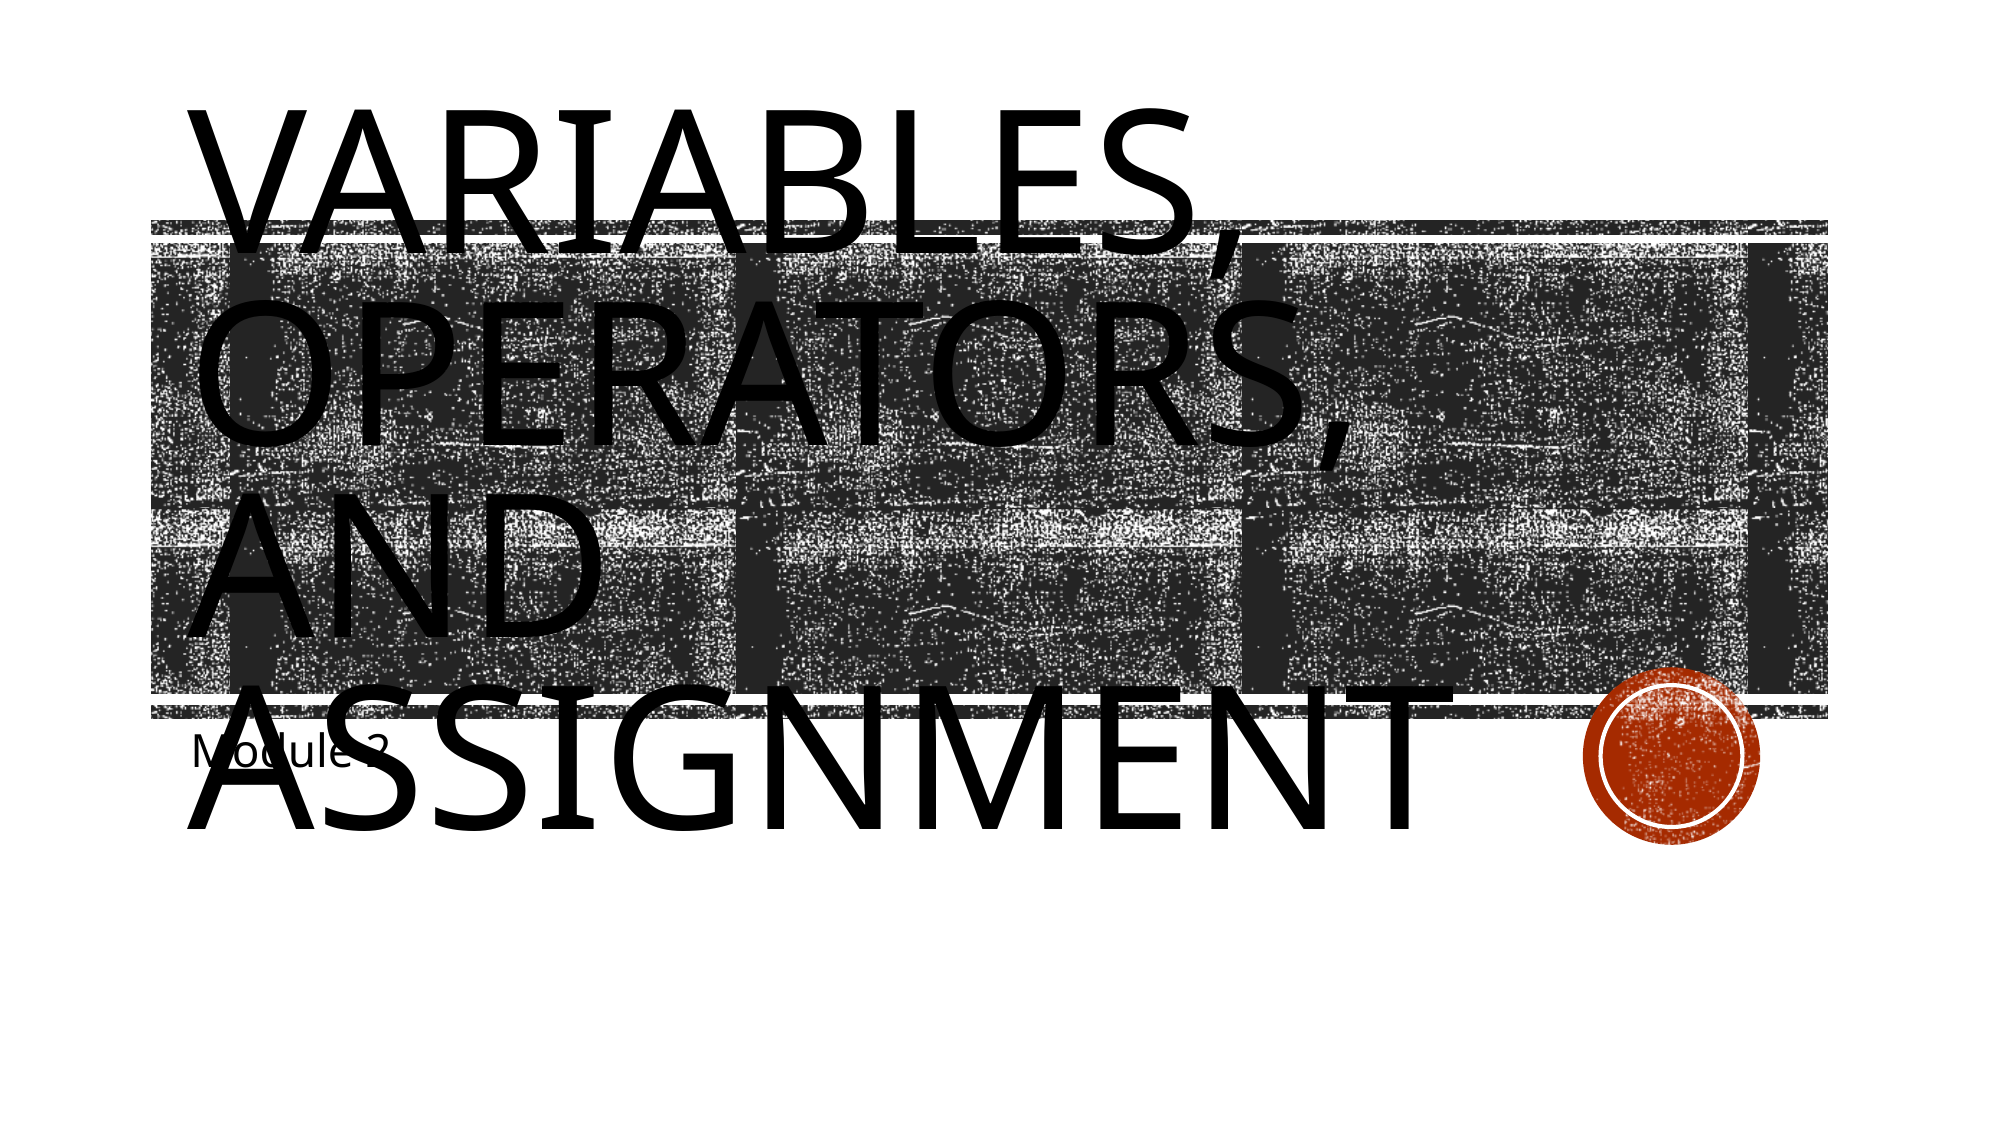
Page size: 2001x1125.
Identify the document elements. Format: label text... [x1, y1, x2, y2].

subtitle Module 2 [175, 720, 1470, 896]
title Variables, Operators, and Assignment [172, 234, 1808, 733]
